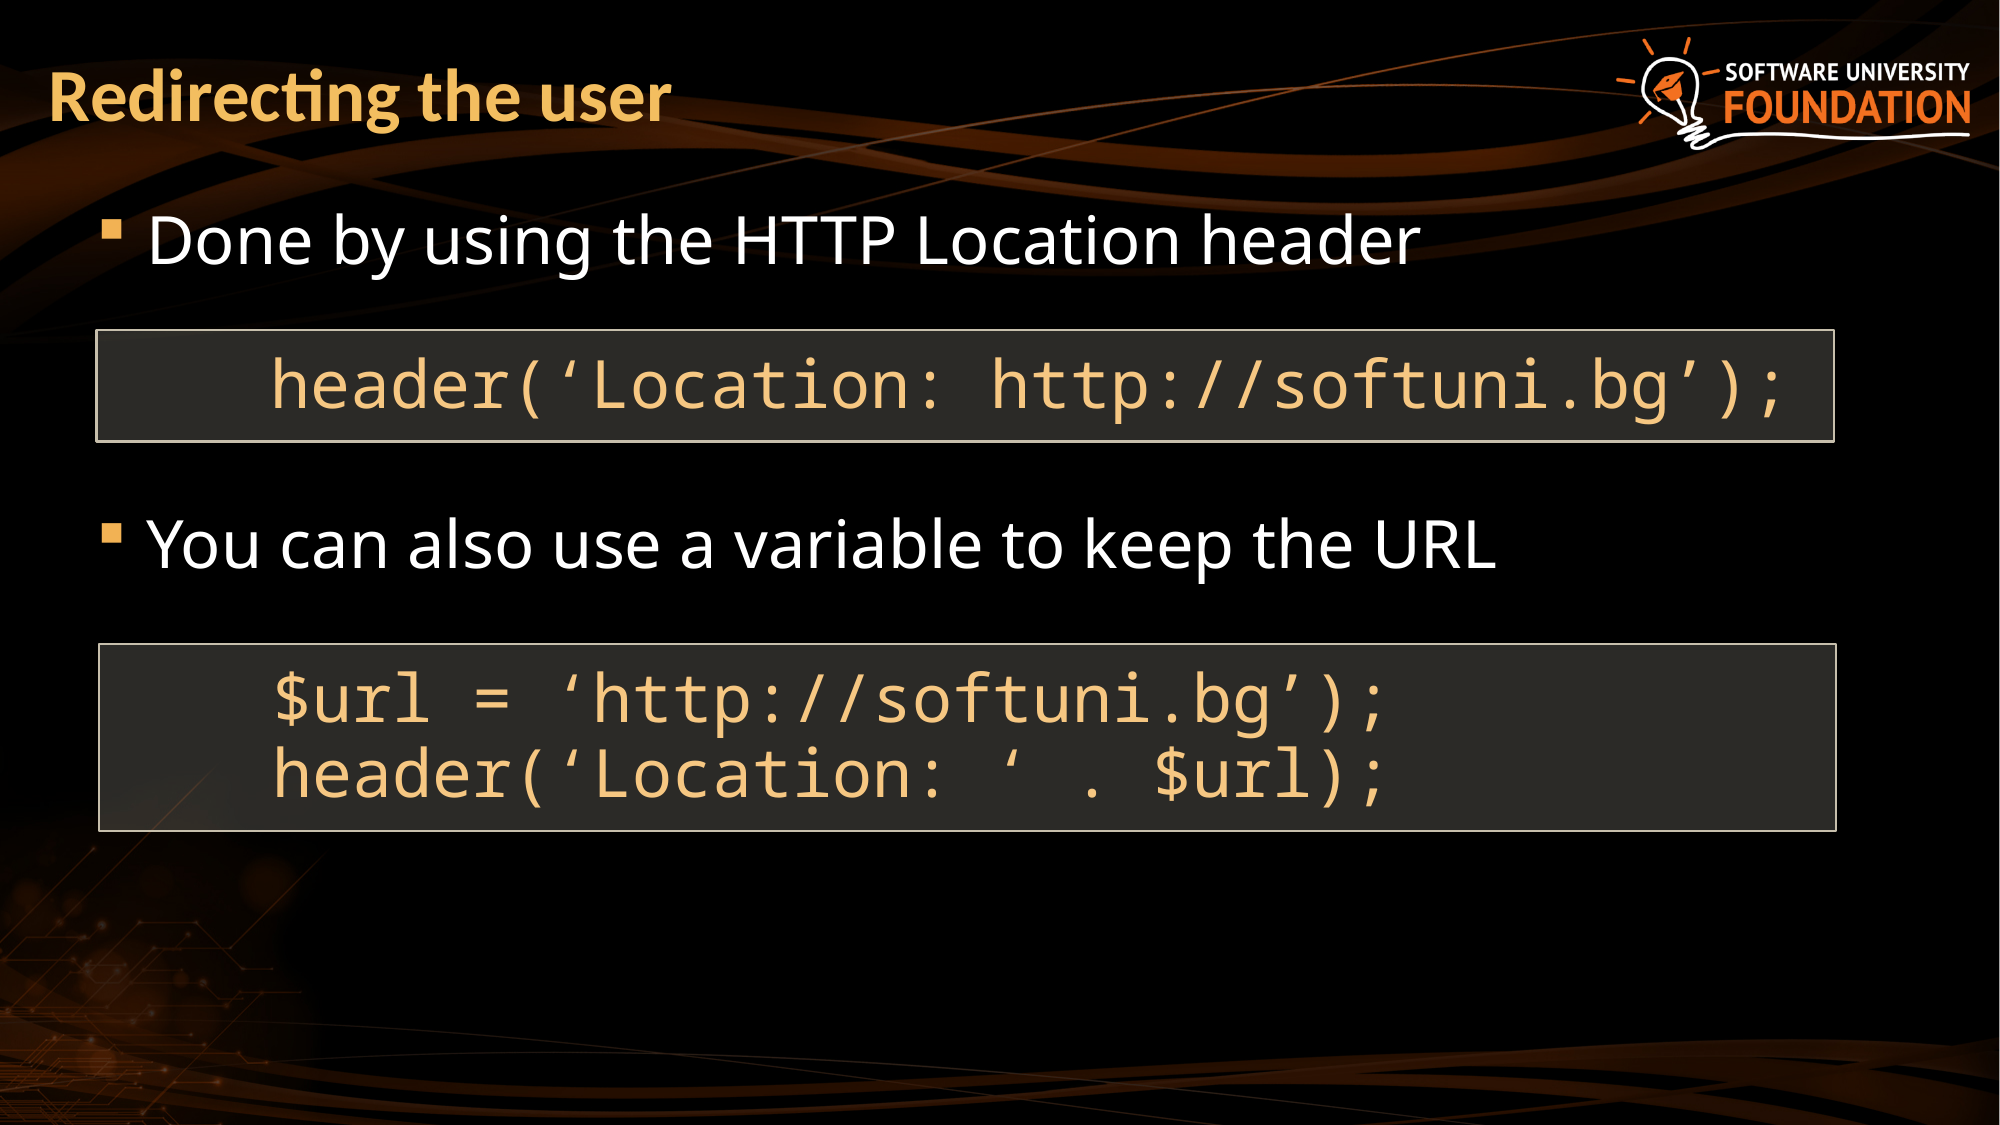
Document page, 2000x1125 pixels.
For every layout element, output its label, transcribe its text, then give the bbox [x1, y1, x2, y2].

text_box $url = ‘http://softuni.bg’); header(‘Location: ‘ . $url); [98, 643, 1837, 831]
title Redirecting the user [30, 6, 1602, 189]
picture [0, 0, 2000, 1125]
text_box header(‘Location: http://softuni.bg’); [96, 330, 1834, 442]
text_box Done by using the HTTP Location header [37, 135, 1775, 336]
text_box You can also use a variable to keep the URL [37, 438, 1775, 639]
